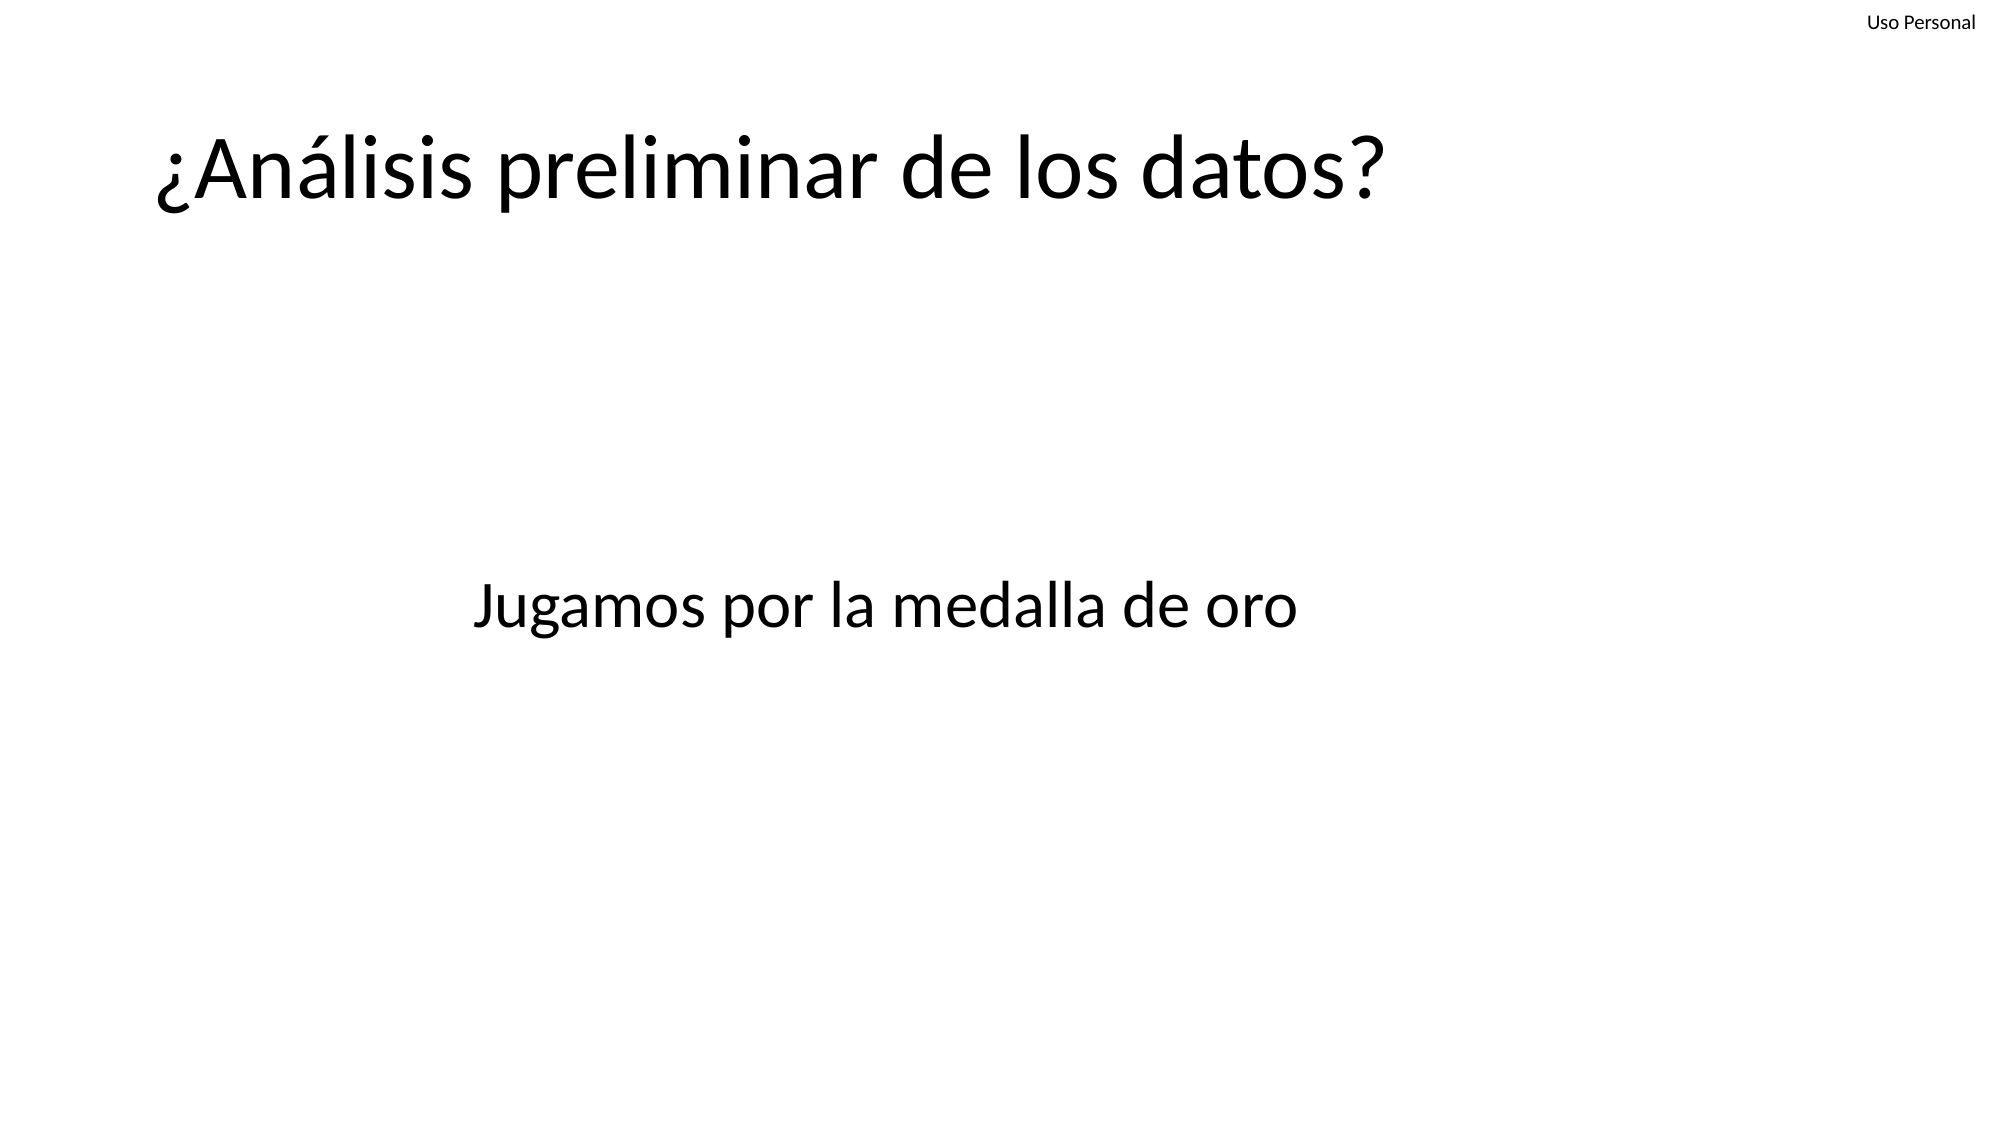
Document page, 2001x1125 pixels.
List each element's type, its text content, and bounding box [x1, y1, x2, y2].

list Jugamos por la medalla de oro [458, 562, 1459, 739]
title ¿Análisis preliminar de los datos? [137, 59, 1863, 278]
